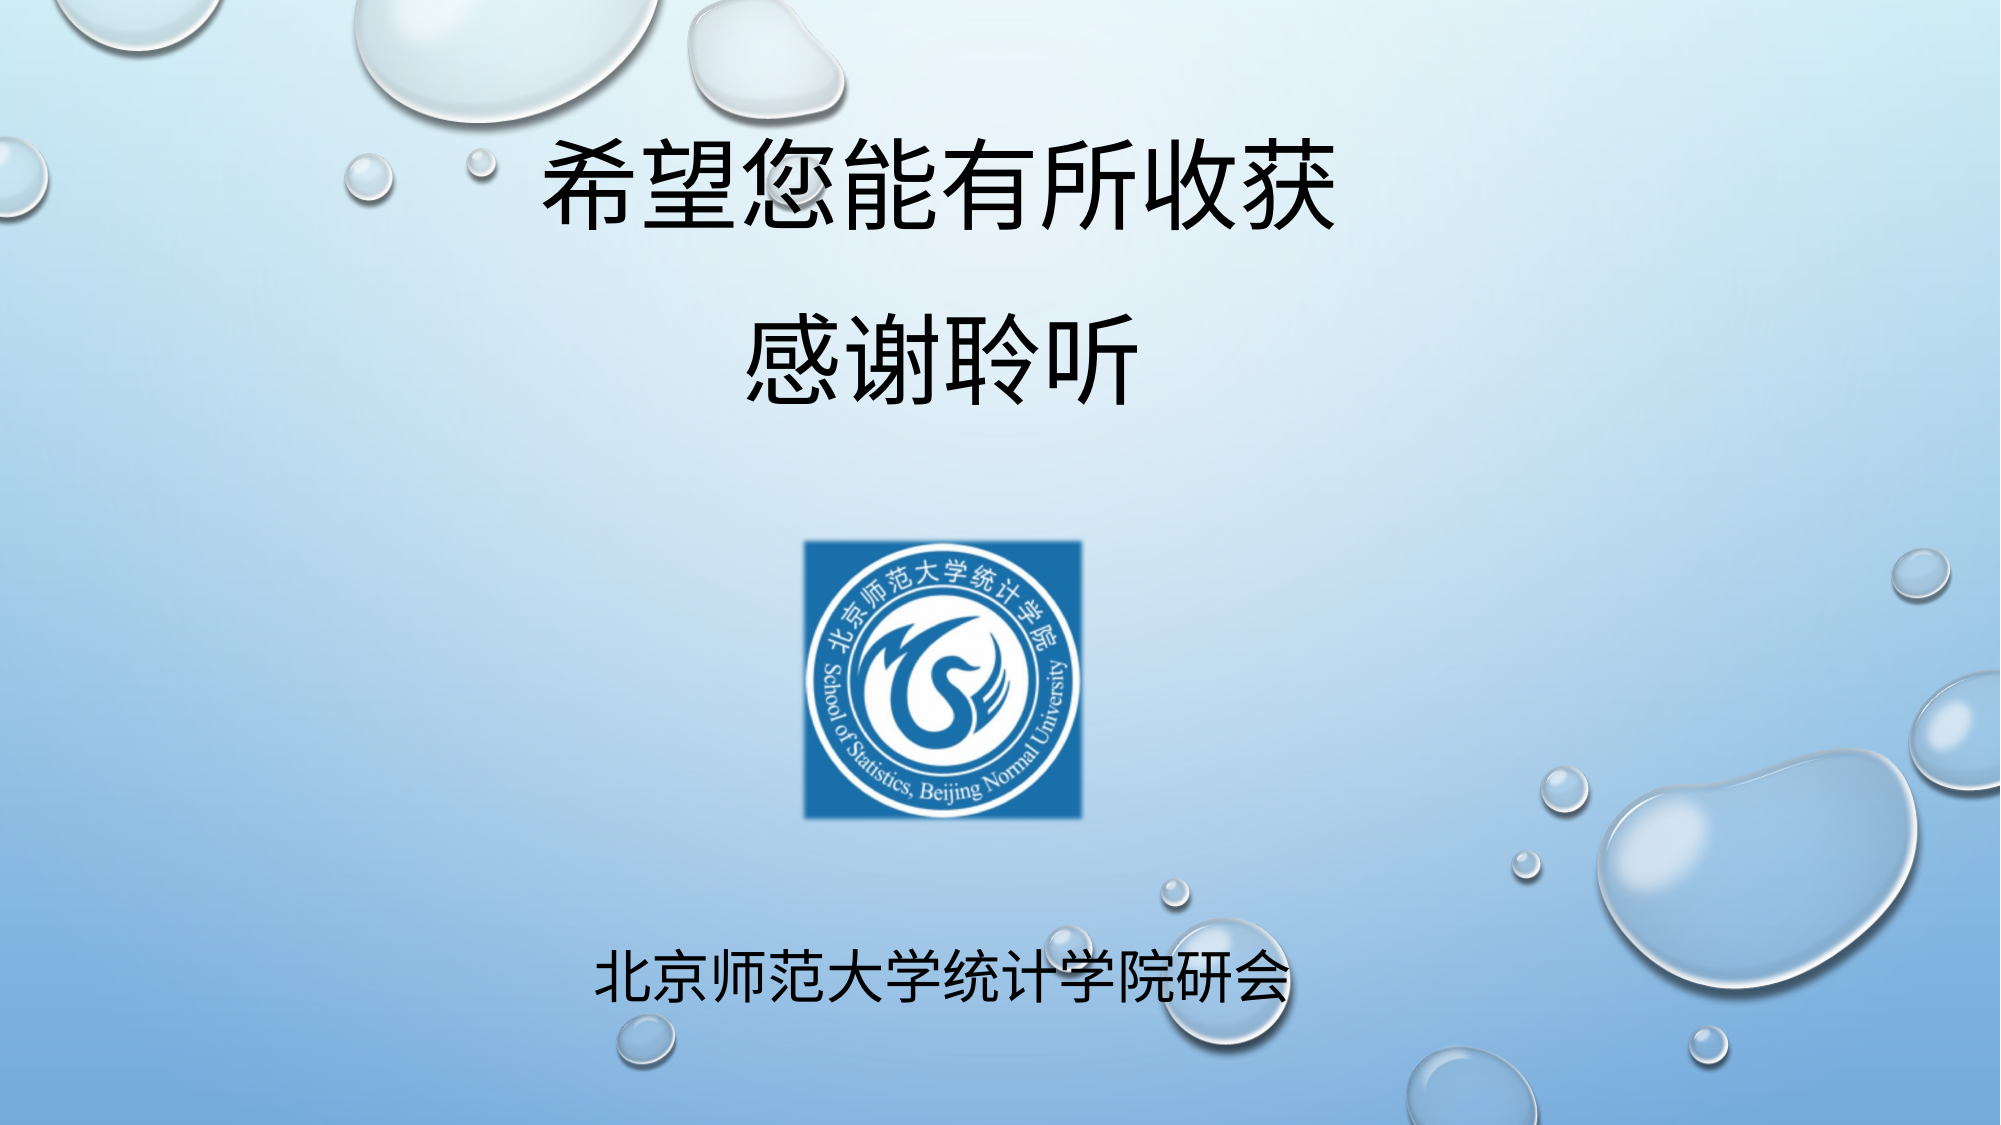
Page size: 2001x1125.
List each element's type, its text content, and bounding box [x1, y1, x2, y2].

text_box 北京师范大学统计学院研会 [578, 932, 1308, 1018]
text_box 希望您能有所收获 [524, 115, 1830, 250]
text_box 感谢聆听 [727, 290, 1158, 426]
picture [0, 0, 2000, 1125]
